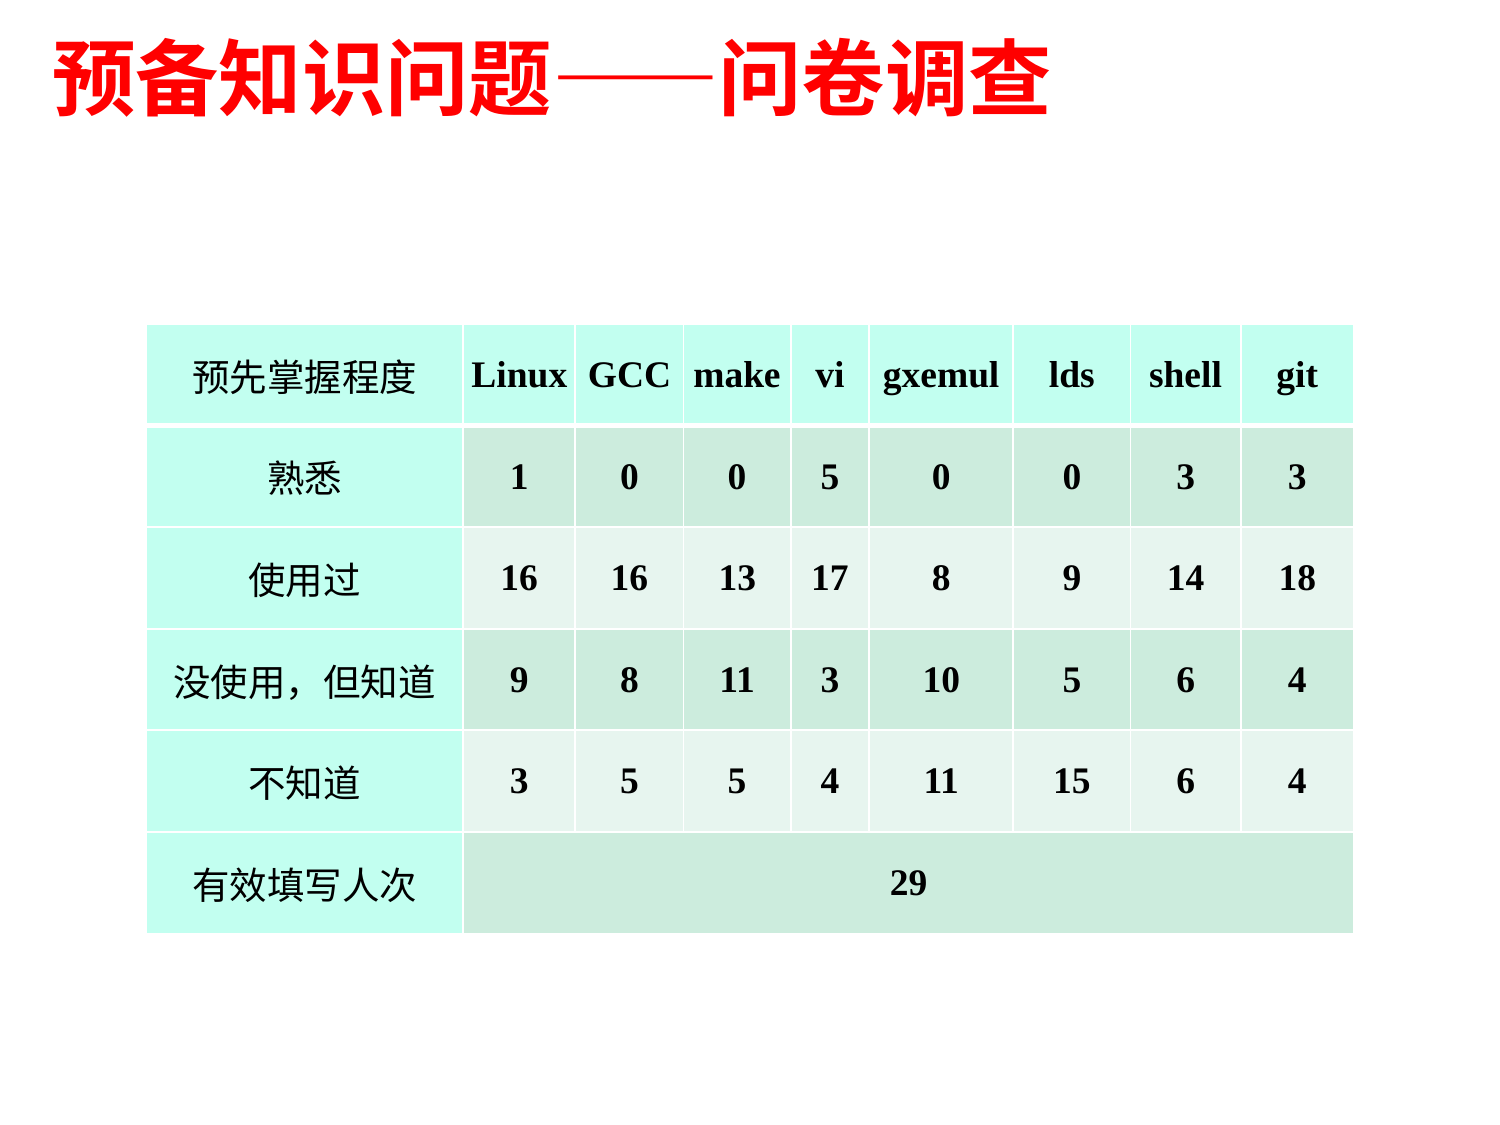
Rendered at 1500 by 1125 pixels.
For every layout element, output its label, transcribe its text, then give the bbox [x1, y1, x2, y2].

title 预备知识问题——问卷调查 [37, 31, 1415, 120]
table_cell 0 [1014, 428, 1130, 526]
table_cell 17 [792, 528, 868, 628]
table_cell 0 [576, 428, 683, 526]
table_cell 熟悉 [147, 428, 462, 526]
table_cell 5 [1014, 630, 1130, 729]
table_cell 8 [576, 630, 683, 729]
table_cell 3 [792, 630, 868, 729]
table_header vi [792, 325, 868, 423]
table_cell 有效填写人次 [147, 833, 462, 933]
table_header gxemul [870, 325, 1012, 423]
table_cell 3 [464, 731, 574, 831]
table_cell 9 [464, 630, 574, 729]
table_cell 4 [1242, 630, 1353, 729]
table_cell 6 [1131, 630, 1240, 729]
table_cell 10 [870, 630, 1012, 729]
table_cell 3 [1242, 428, 1353, 526]
table_cell 29 [464, 833, 1353, 933]
table_cell 1 [464, 428, 574, 526]
table_cell 15 [1014, 731, 1130, 831]
table_cell 0 [870, 428, 1012, 526]
table_header git [1242, 325, 1353, 423]
table_cell 11 [870, 731, 1012, 831]
table_cell 没使用，但知道 [147, 630, 462, 729]
table_cell 不知道 [147, 731, 462, 831]
table_header lds [1014, 325, 1130, 423]
table_header Linux [464, 325, 574, 423]
table_cell 8 [870, 528, 1012, 628]
table_cell 3 [1131, 428, 1240, 526]
table_cell 5 [576, 731, 683, 831]
table_header 预先掌握程度 [147, 325, 462, 423]
table_header shell [1131, 325, 1240, 423]
table_cell 0 [684, 428, 790, 526]
table_cell 13 [684, 528, 790, 628]
table_cell 18 [1242, 528, 1353, 628]
table_cell 6 [1131, 731, 1240, 831]
table_cell 14 [1131, 528, 1240, 628]
table_cell 11 [684, 630, 790, 729]
table_cell 使用过 [147, 528, 462, 628]
table_cell 4 [1242, 731, 1353, 831]
table_header GCC [576, 325, 683, 423]
table_cell 16 [464, 528, 574, 628]
table_cell 5 [684, 731, 790, 831]
table_header make [684, 325, 790, 423]
table_cell 5 [792, 428, 868, 526]
table_cell 16 [576, 528, 683, 628]
table_cell 4 [792, 731, 868, 831]
table_cell 9 [1014, 528, 1130, 628]
